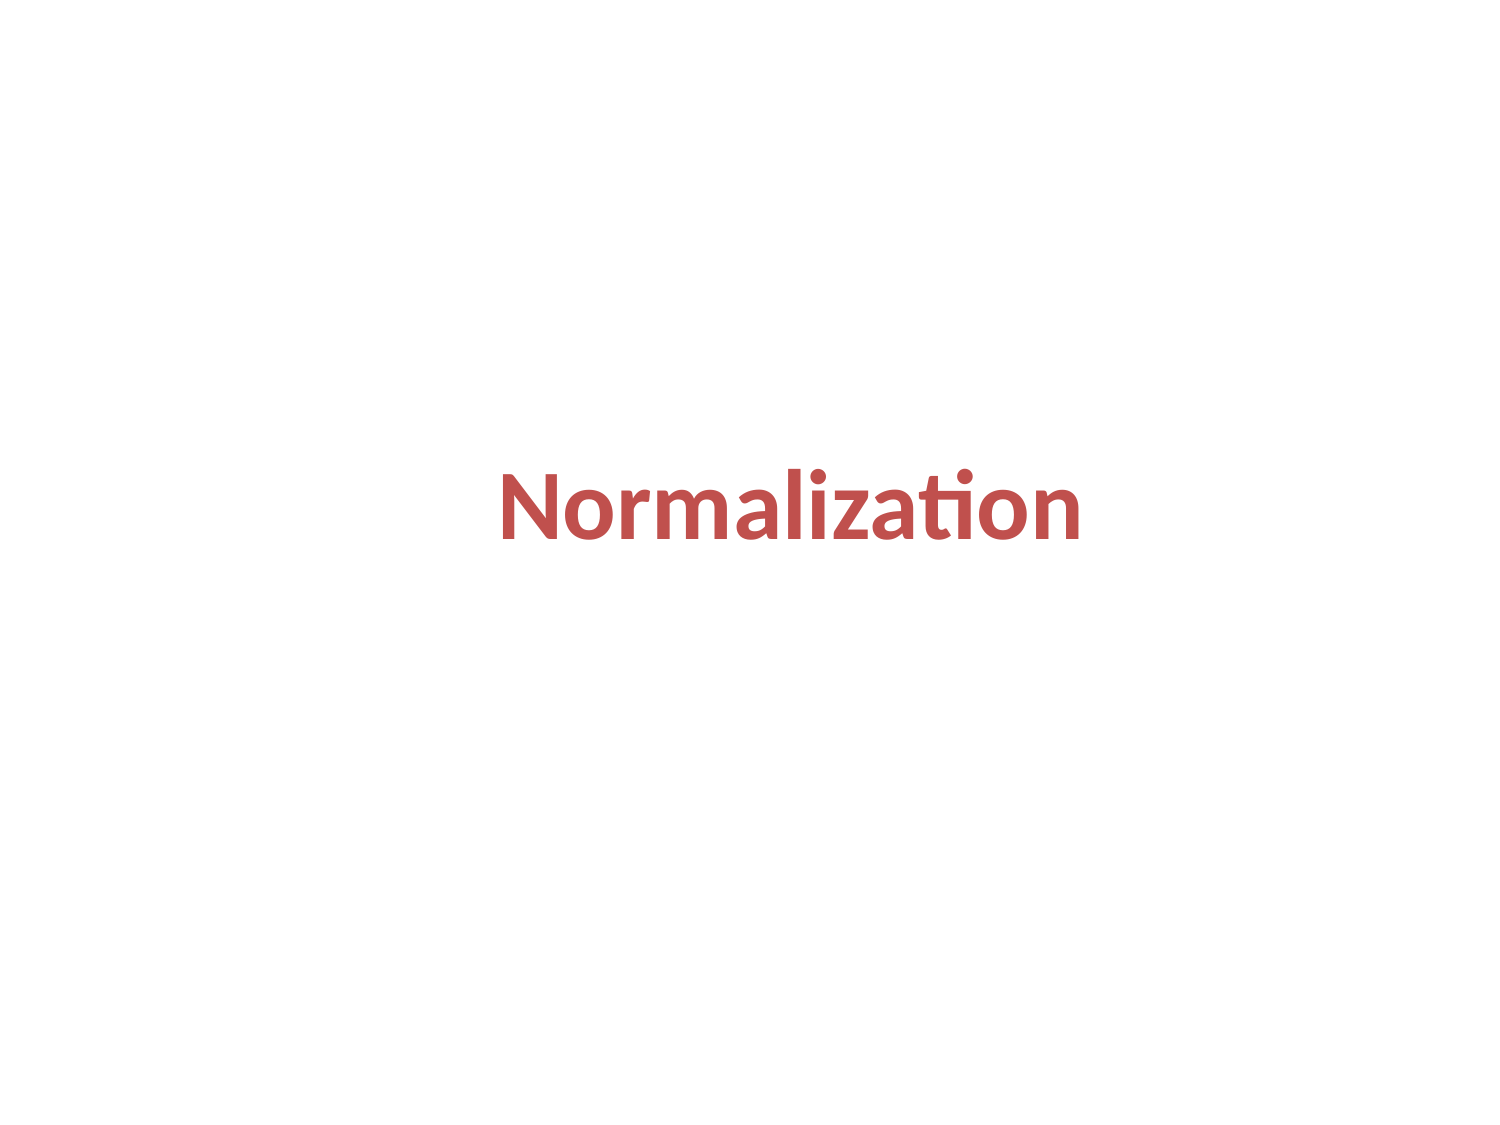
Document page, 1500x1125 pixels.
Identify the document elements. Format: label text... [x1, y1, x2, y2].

list Normalization [112, 312, 1451, 850]
